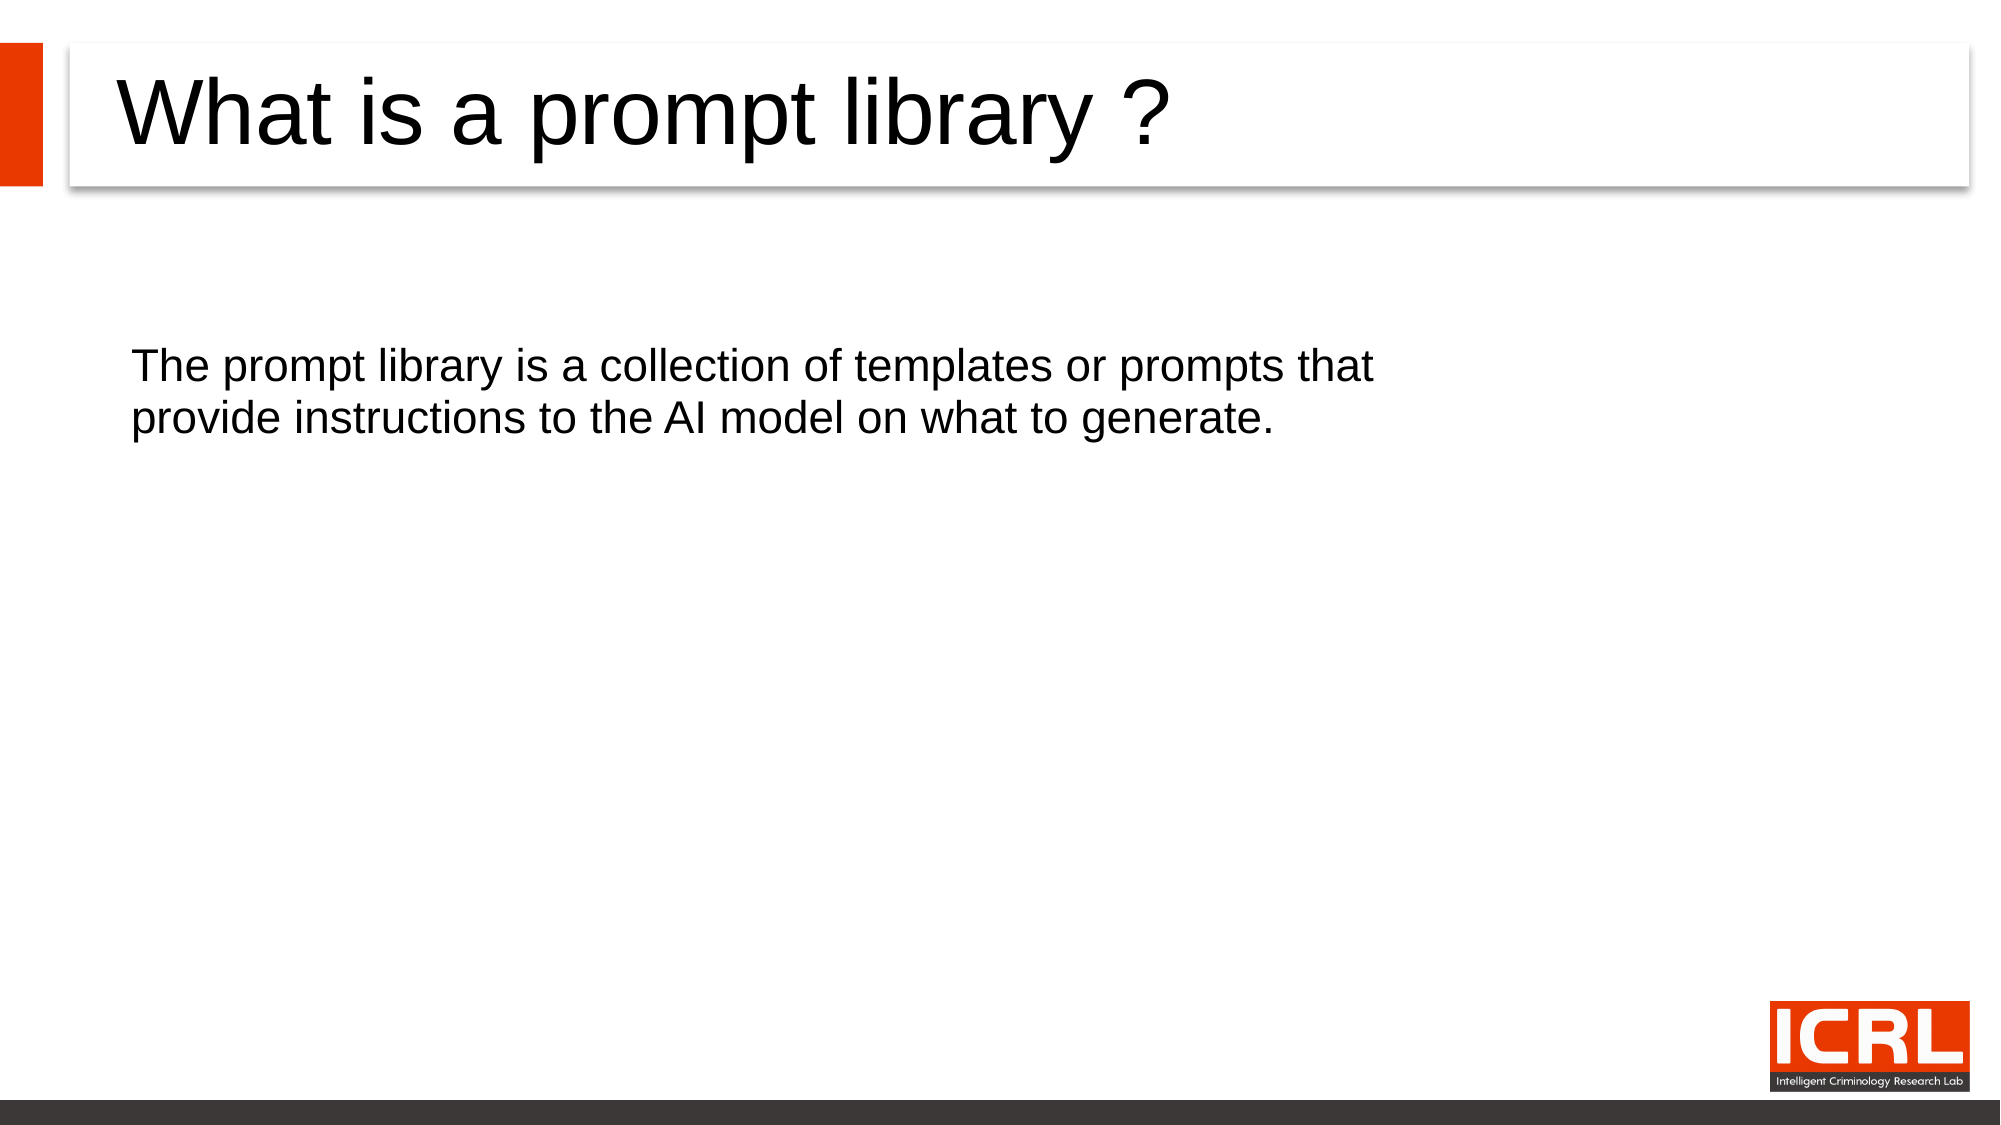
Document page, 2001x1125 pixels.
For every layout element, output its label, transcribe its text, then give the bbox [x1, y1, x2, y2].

title What is a prompt library ? [101, 61, 1647, 172]
picture [1770, 1001, 1970, 1092]
text_box The prompt library is a collection of templates or prompts that provide instructions to the AI model on what to generate. [116, 332, 1391, 604]
